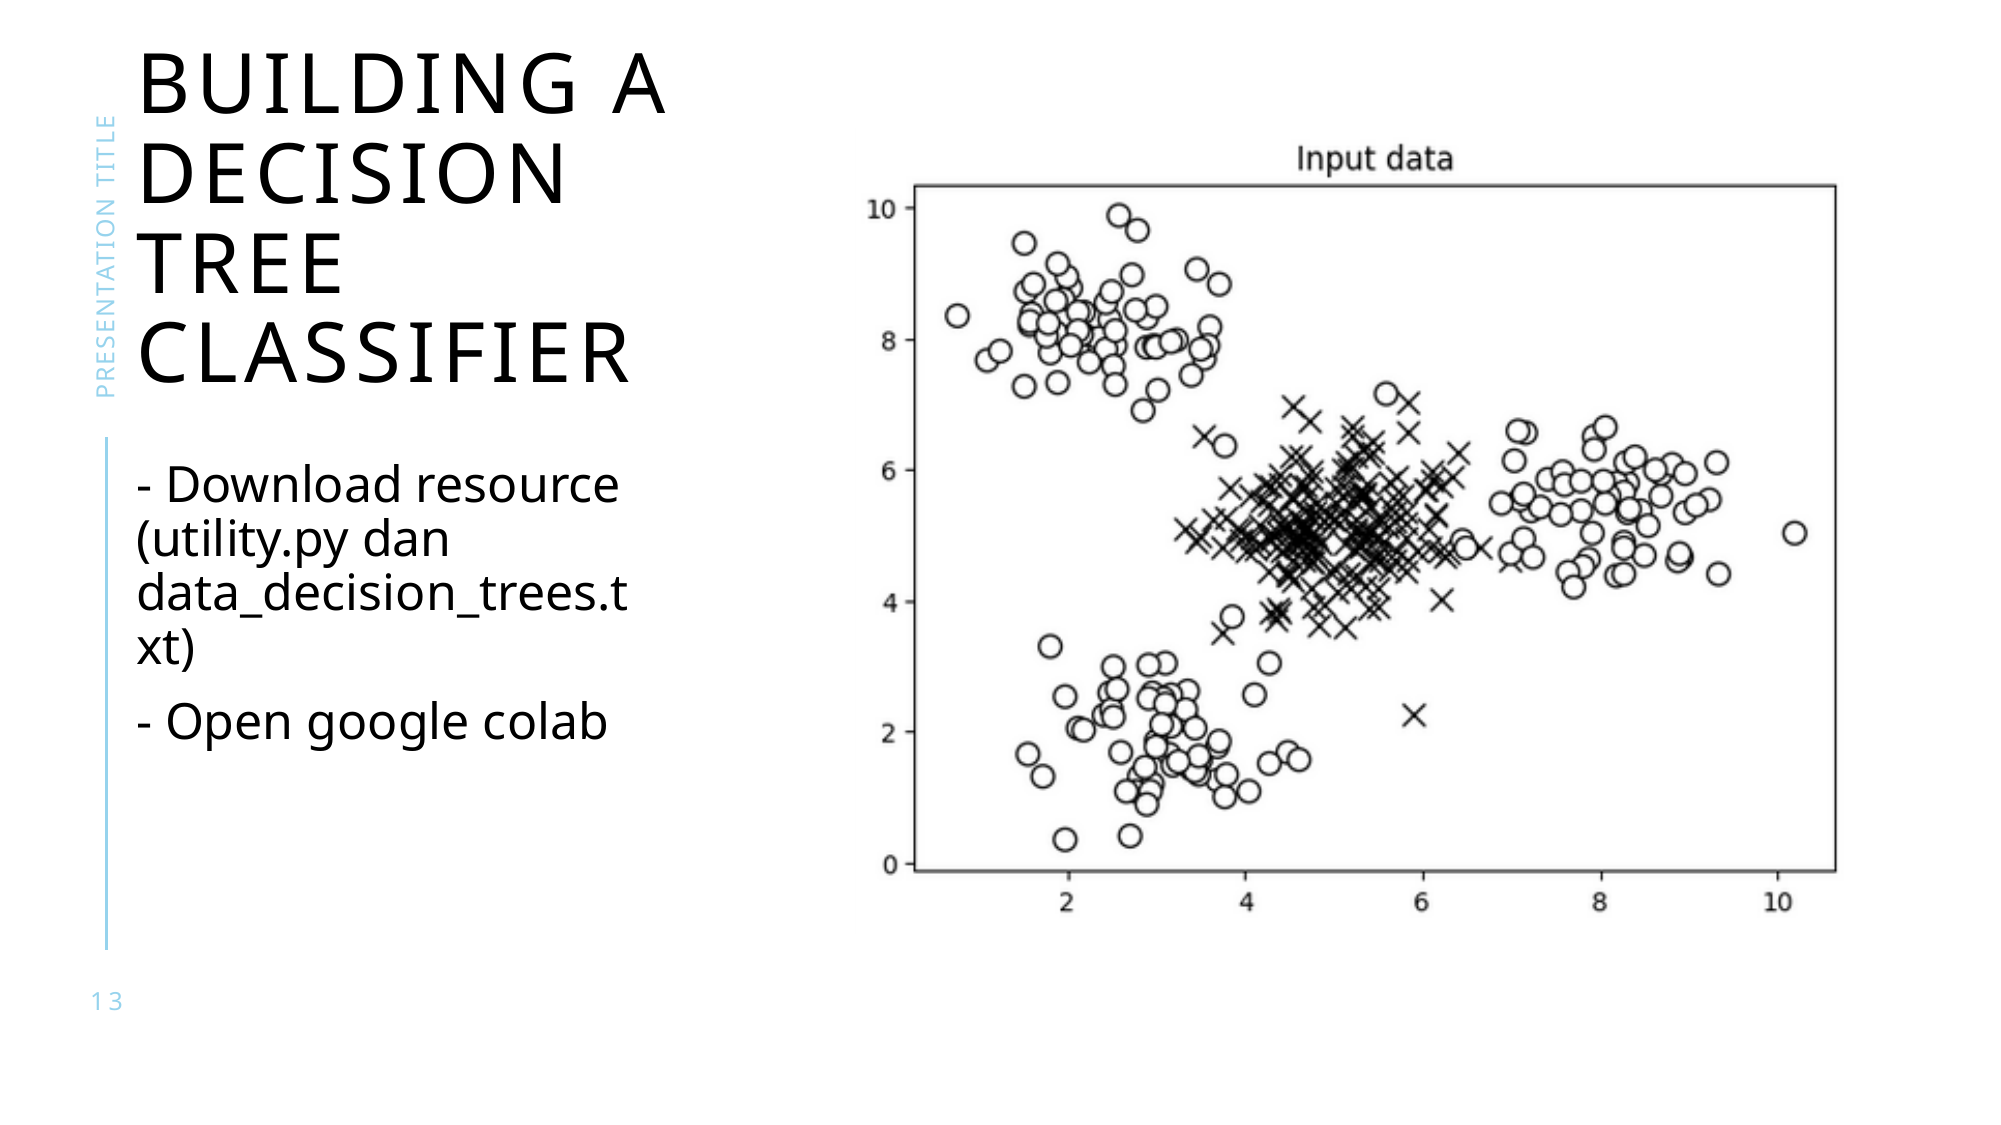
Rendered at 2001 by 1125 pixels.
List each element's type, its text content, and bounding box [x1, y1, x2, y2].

picture [854, 128, 1862, 934]
slide_number 13 [68, 987, 144, 1018]
list - Download resource (utility.py dan data_decision_trees.txt) - Open google colab [136, 459, 642, 988]
footer presentation title [90, 107, 122, 400]
title Building a decision tree classifier [136, 41, 745, 192]
